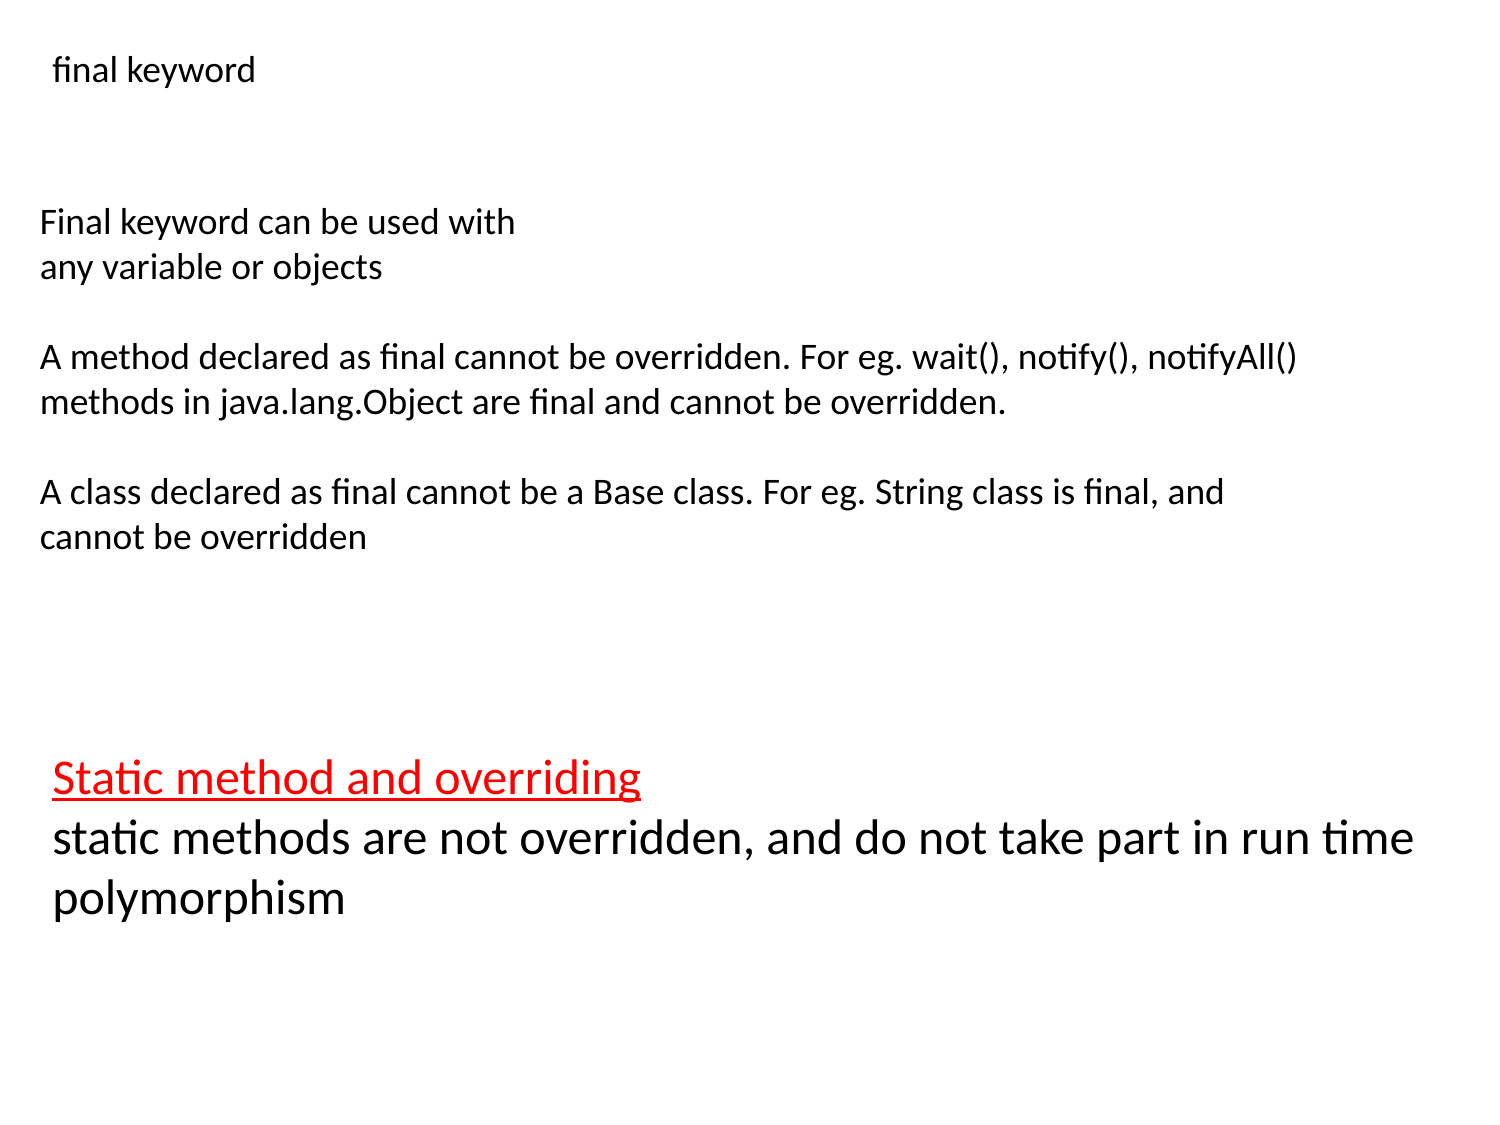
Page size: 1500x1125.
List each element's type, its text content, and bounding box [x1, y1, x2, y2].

text_box final keyword [37, 37, 1338, 98]
text_box Static method and overriding static methods are not overridden, and do not take part in run time polymorphism [37, 737, 1475, 933]
text_box Final keyword can be used with any variable or objects A method declared as final cannot be overridden. For eg. wait(), notify(), notifyAll() methods in java.lang.Object are final and cannot be overridden. A class declared as final cannot be a Base class. For eg. String class is final, and cannot be overridden [24, 189, 1325, 655]
